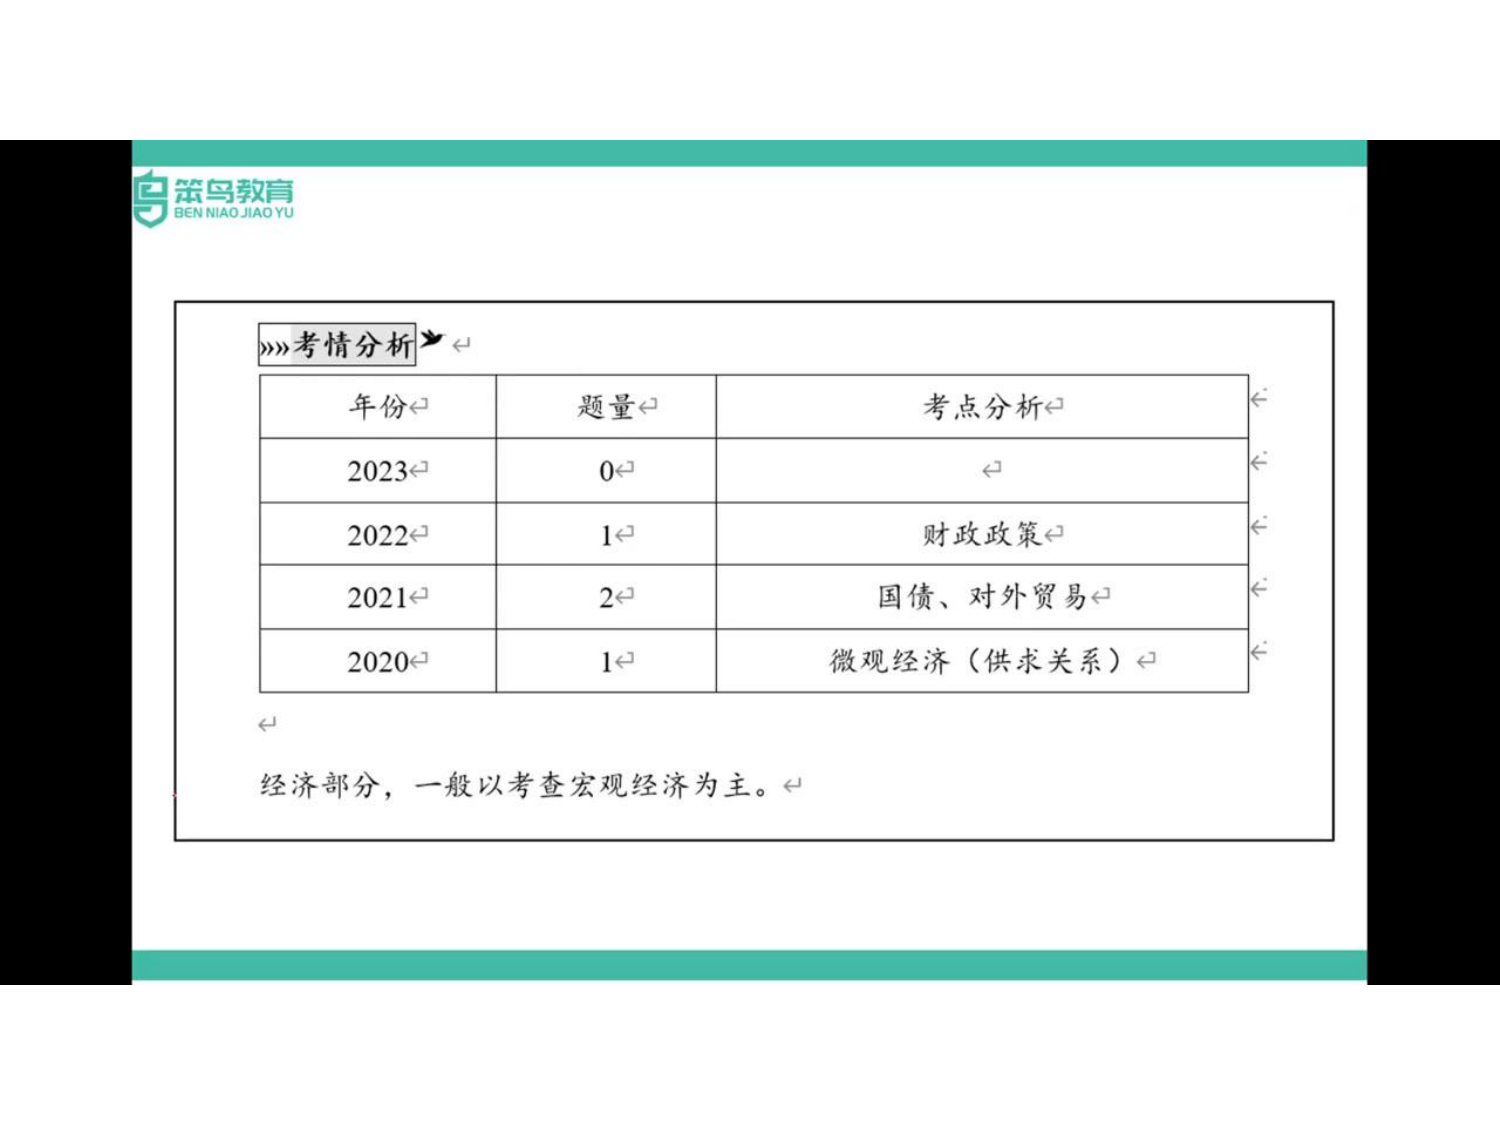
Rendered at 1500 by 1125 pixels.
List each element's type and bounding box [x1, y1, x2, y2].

picture [0, 140, 1500, 985]
